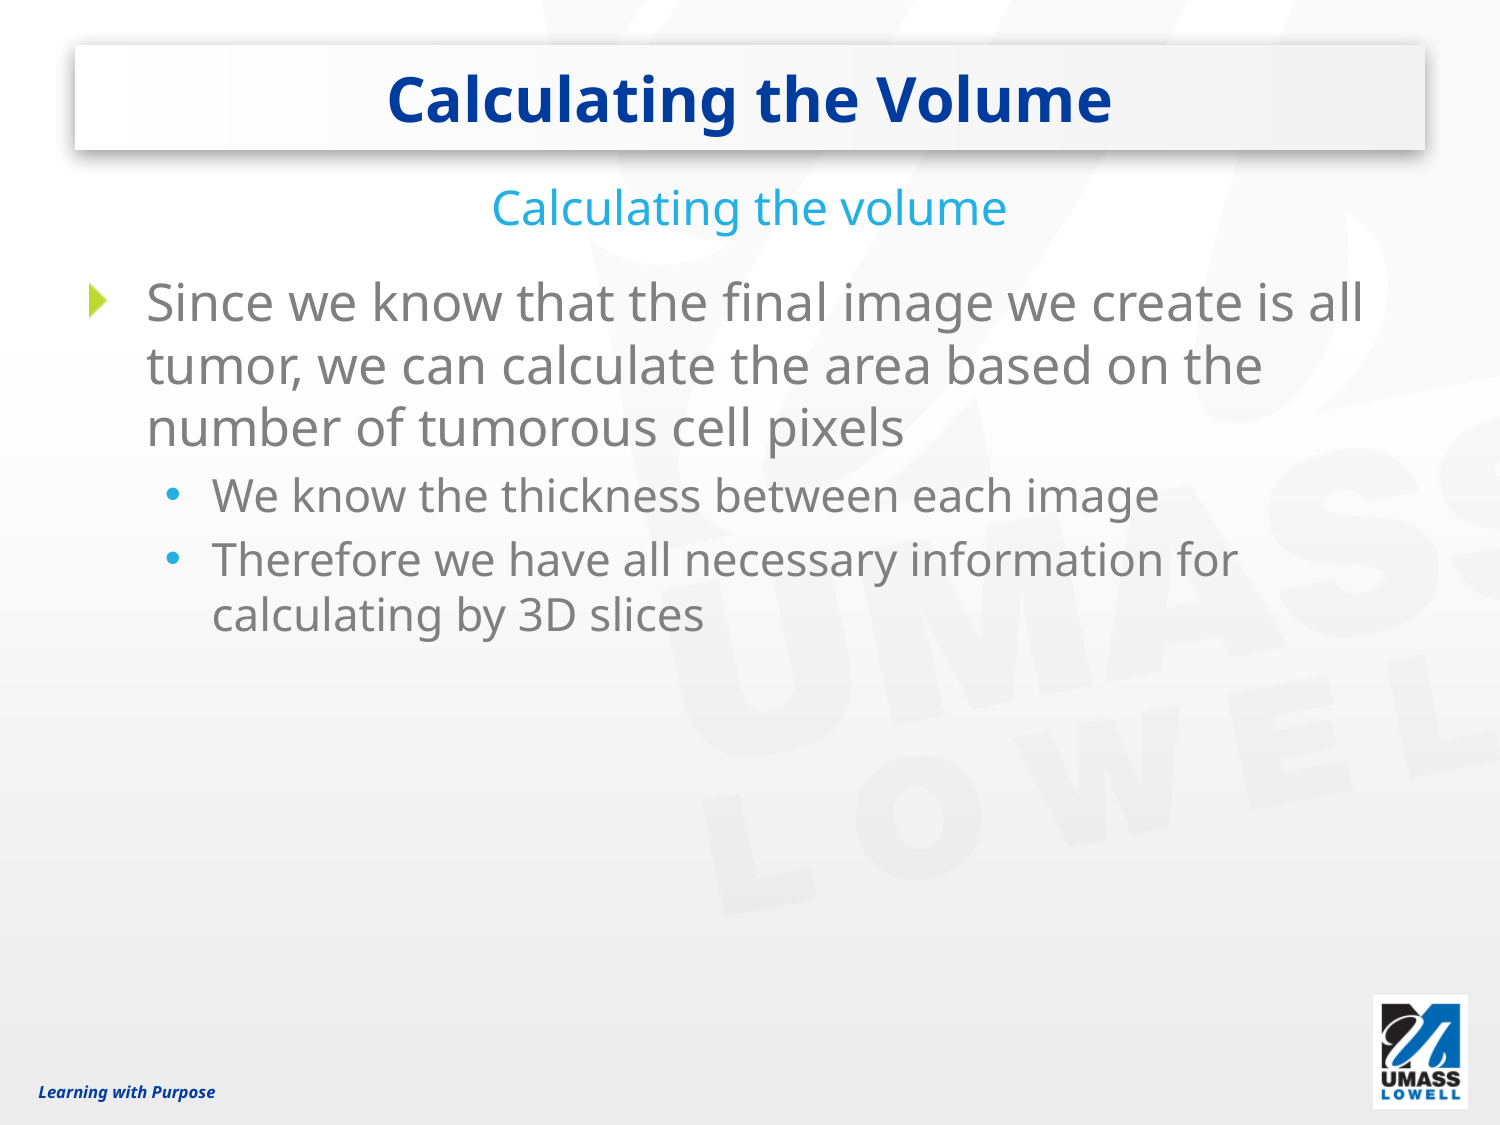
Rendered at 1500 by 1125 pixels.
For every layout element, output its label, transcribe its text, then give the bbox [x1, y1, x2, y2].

list Since we know that the final image we create is all tumor, we can calculate the area based on the number of tumorous cell pixels We know the thickness between each image Therefore we have all necessary information for calculating by 3D slices [75, 262, 1425, 1063]
title Calculating the Volume [75, 45, 1425, 150]
picture [0, 0, 1500, 1125]
list Calculating the volume [75, 162, 1425, 250]
